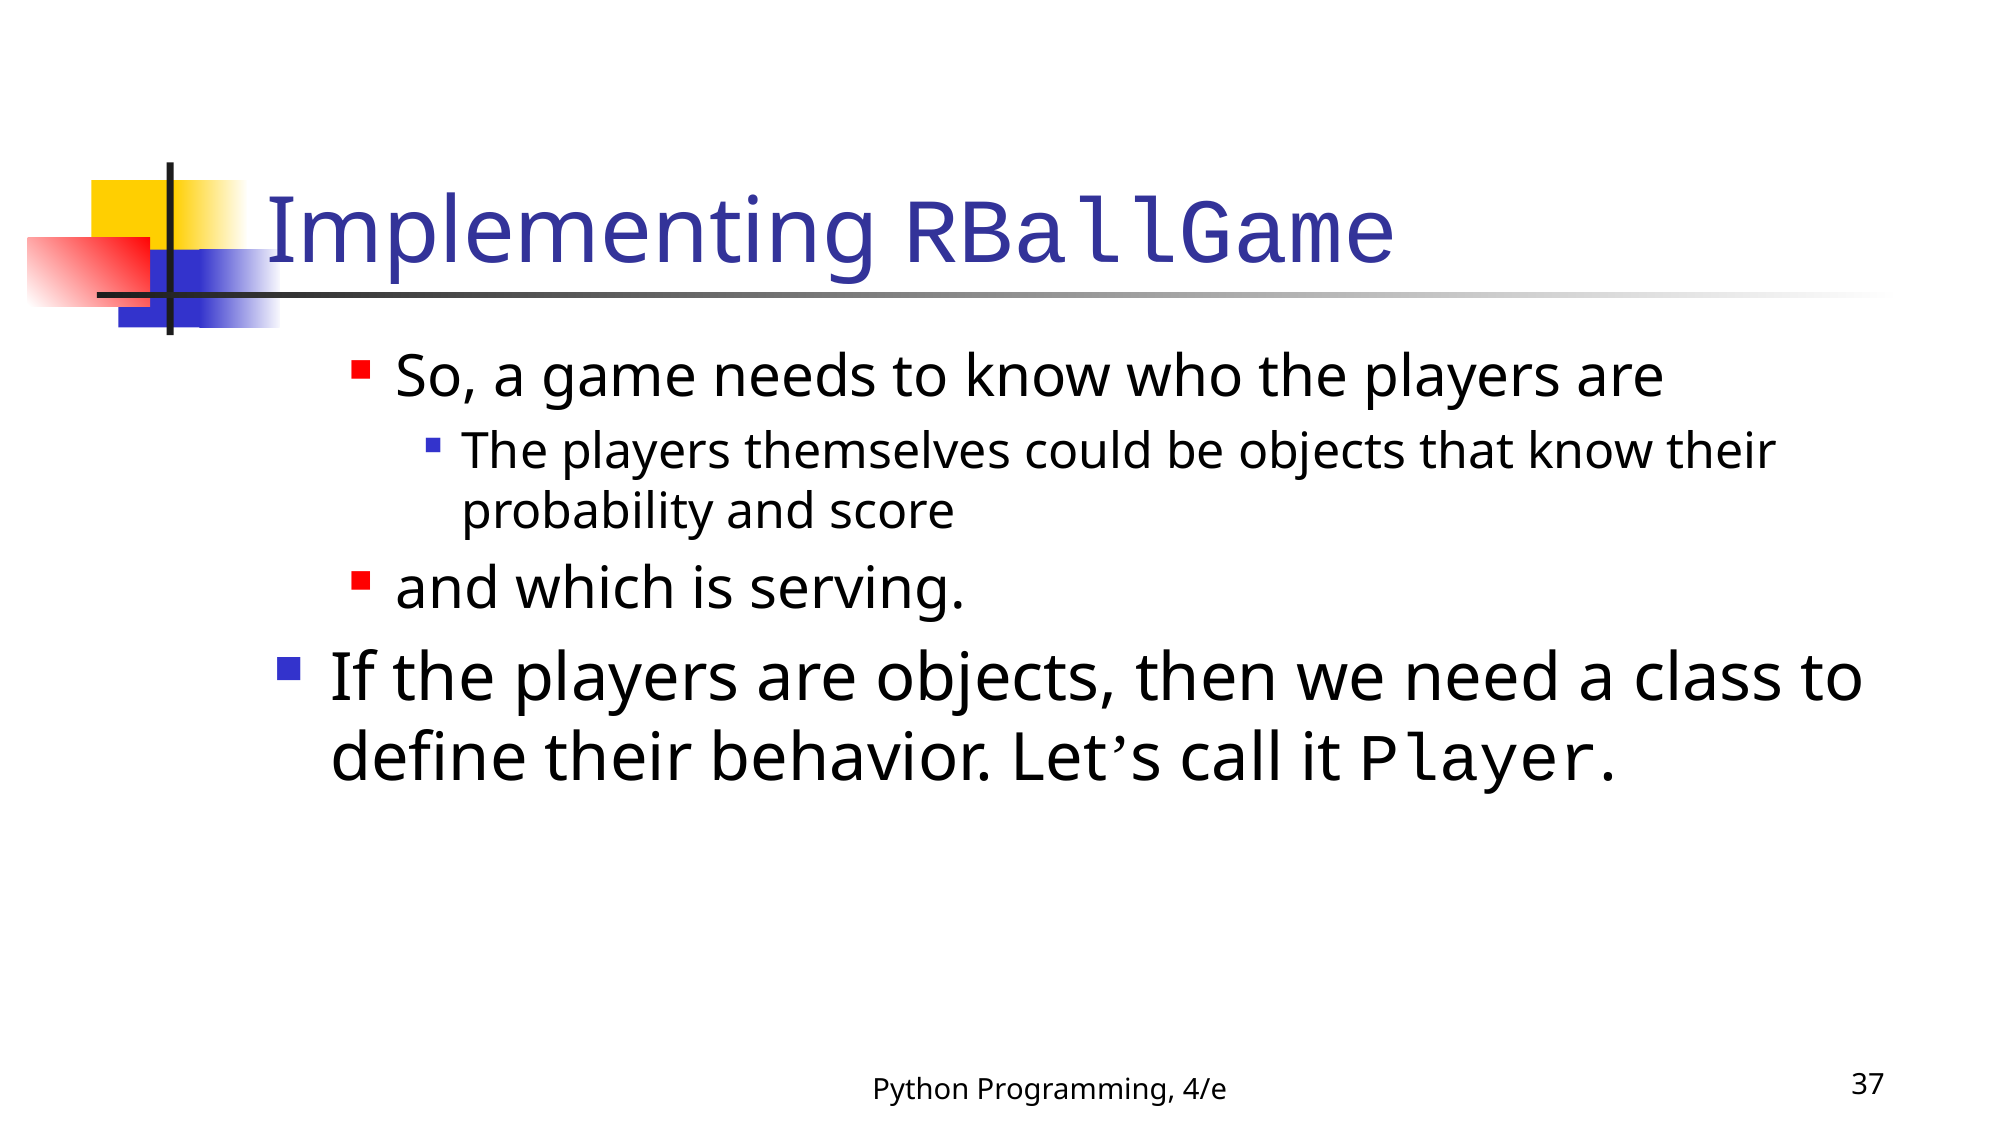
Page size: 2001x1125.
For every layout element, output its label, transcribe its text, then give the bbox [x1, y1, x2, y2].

footer Python Programming, 4/e [733, 1037, 1367, 1113]
title Implementing RBallGame [251, 101, 1957, 289]
list So, a game needs to know who the players are The players themselves could be objects that know their probability and score and which is serving. If the players are objects, then we need a class to define their behavior. Let’s call it Player. [258, 331, 1959, 1006]
slide_number 37 [1483, 1037, 1901, 1113]
